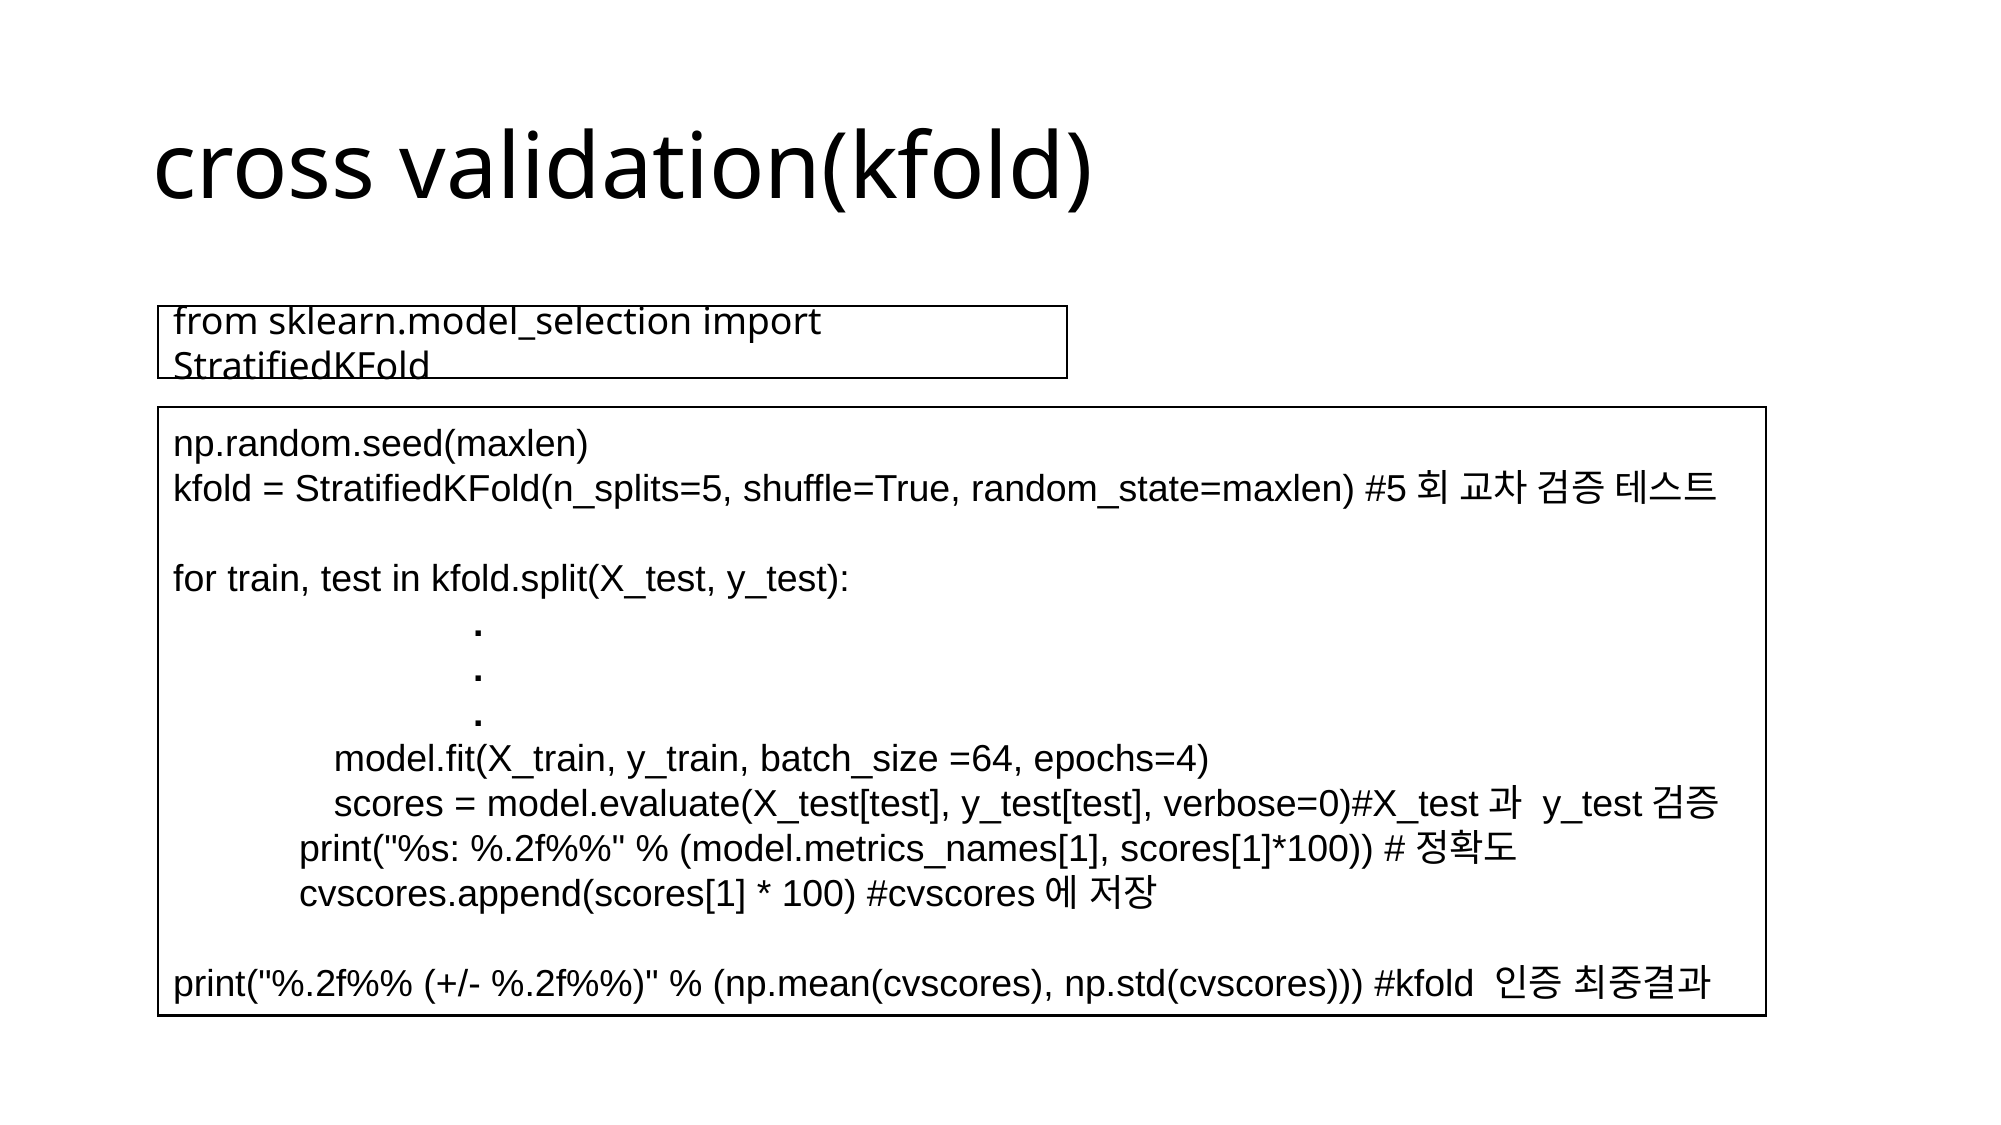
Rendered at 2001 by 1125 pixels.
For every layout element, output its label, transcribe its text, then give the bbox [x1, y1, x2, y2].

title cross validation(kfold) [137, 59, 1863, 278]
text_box np.random.seed(maxlen) kfold = StratifiedKFold(n_splits=5, shuffle=True, random_state=maxlen) #5회 교차 검증 테스트 for train, test in kfold.split(X_test, y_test): . . . model.fit(X_train, y_train, batch_size =64, epochs=4) scores = model.evaluate(X_test[test], y_test[test], verbose=0)#X_test과 y_test검증 print("%s: %.2f%%" % (model.metrics_names[1], scores[1]*100)) #정확도 cvscores.append(scores[1] * 100) #cvscores에 저장 print("%.2f%% (+/- %.2f%%)" % (np.mean(cvscores), np.std(cvscores))) #kfold 인증 최중결과 [157, 406, 1767, 1017]
text_box from sklearn.model_selection import StratifiedKFold [157, 305, 1068, 379]
